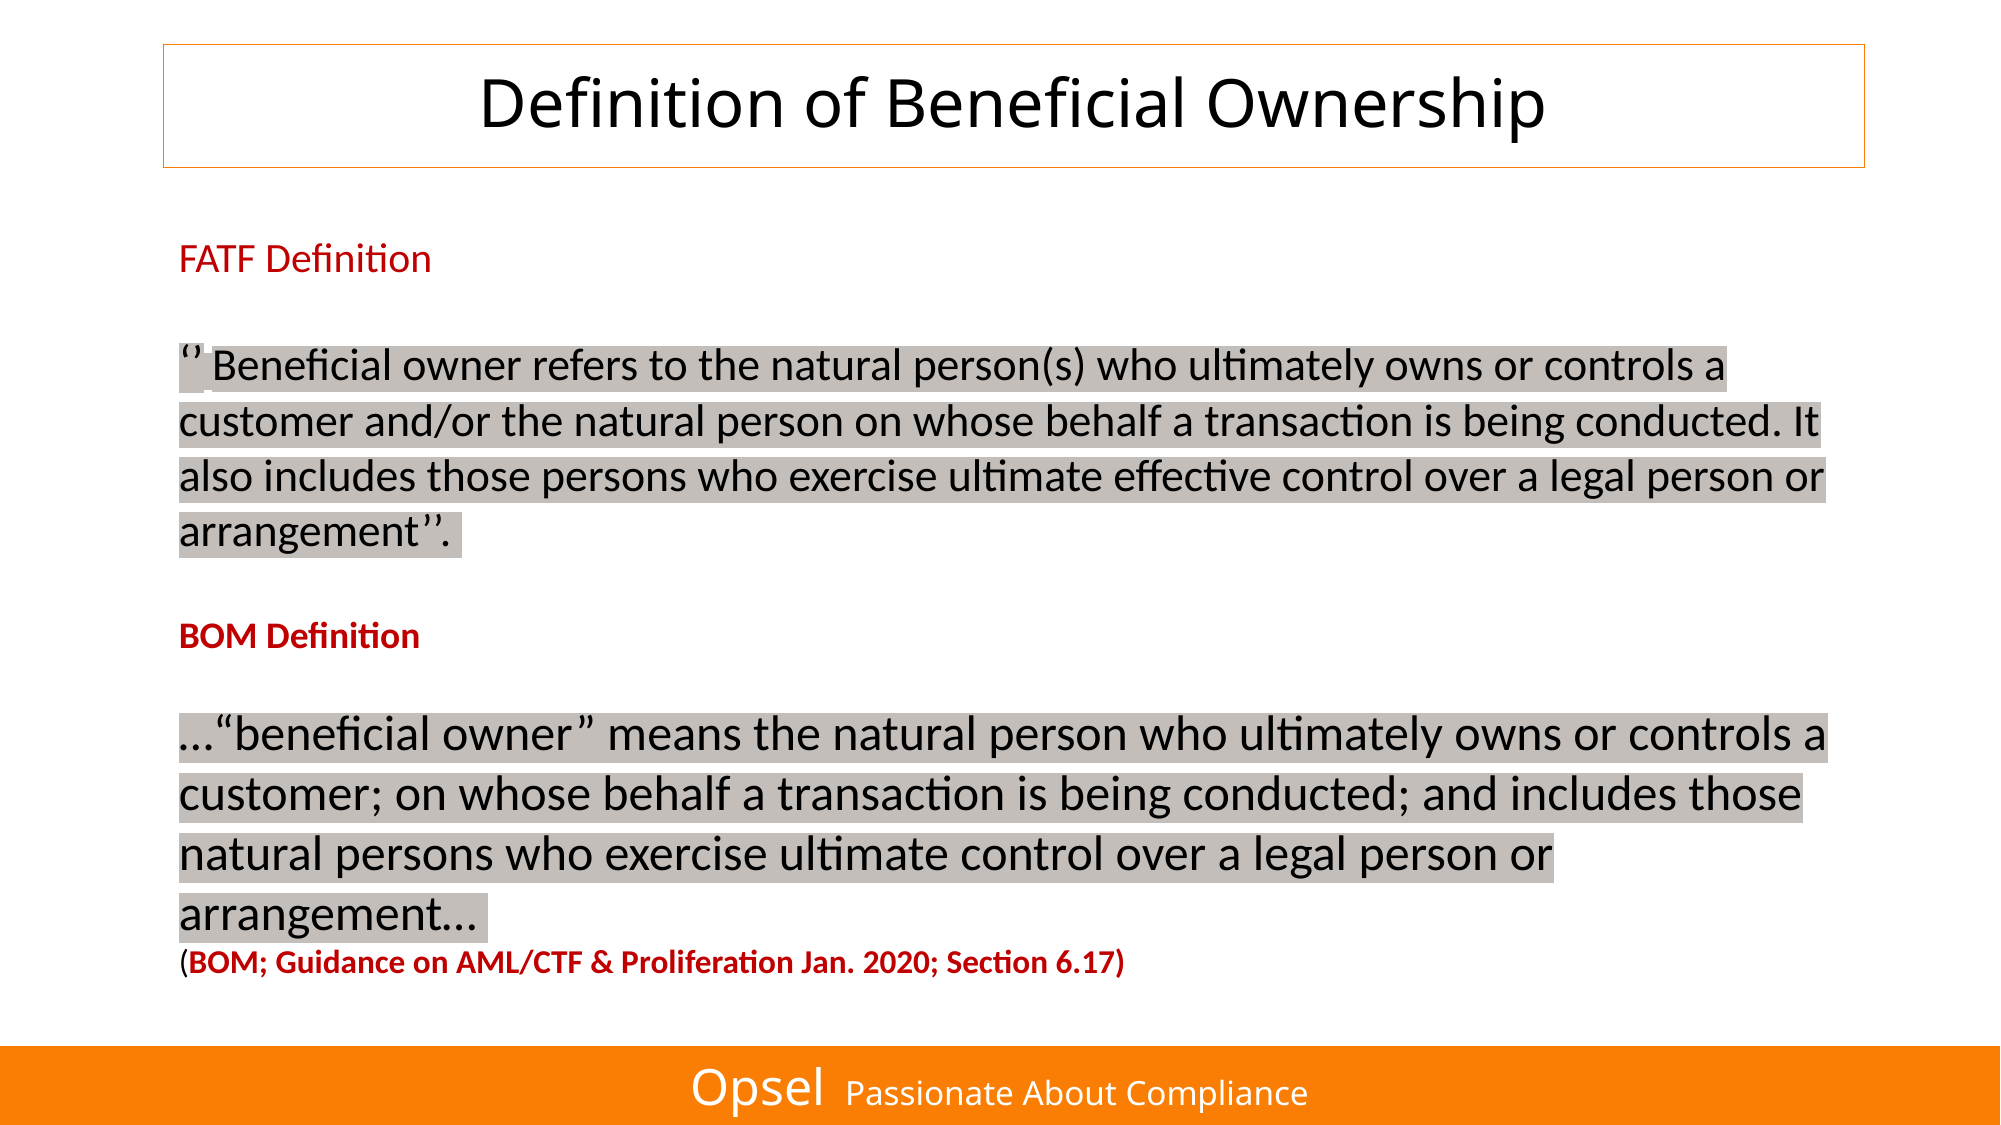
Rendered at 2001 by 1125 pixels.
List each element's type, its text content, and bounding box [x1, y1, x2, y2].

text_box Opsel Passionate About Compliance [0, 1045, 2000, 1125]
title Definition of Beneficial Ownership [163, 44, 1865, 168]
text_box FATF Definition ‘’ Beneficial owner refers to the natural person(s) who ultimately owns or controls a customer and/or the natural person on whose behalf a transaction is being conducted. It also includes those persons who exercise ultimate effective control over a legal person or arrangement’’. BOM Definition …“beneficial owner” means the natural person who ultimately owns or controls a customer; on whose behalf a transaction is being conducted; and includes those natural persons who exercise ultimate control over a legal person or arrangement… (BOM; Guidance on AML/CTF & Proliferation Jan. 2020; Section 6.17) [163, 223, 1865, 1023]
